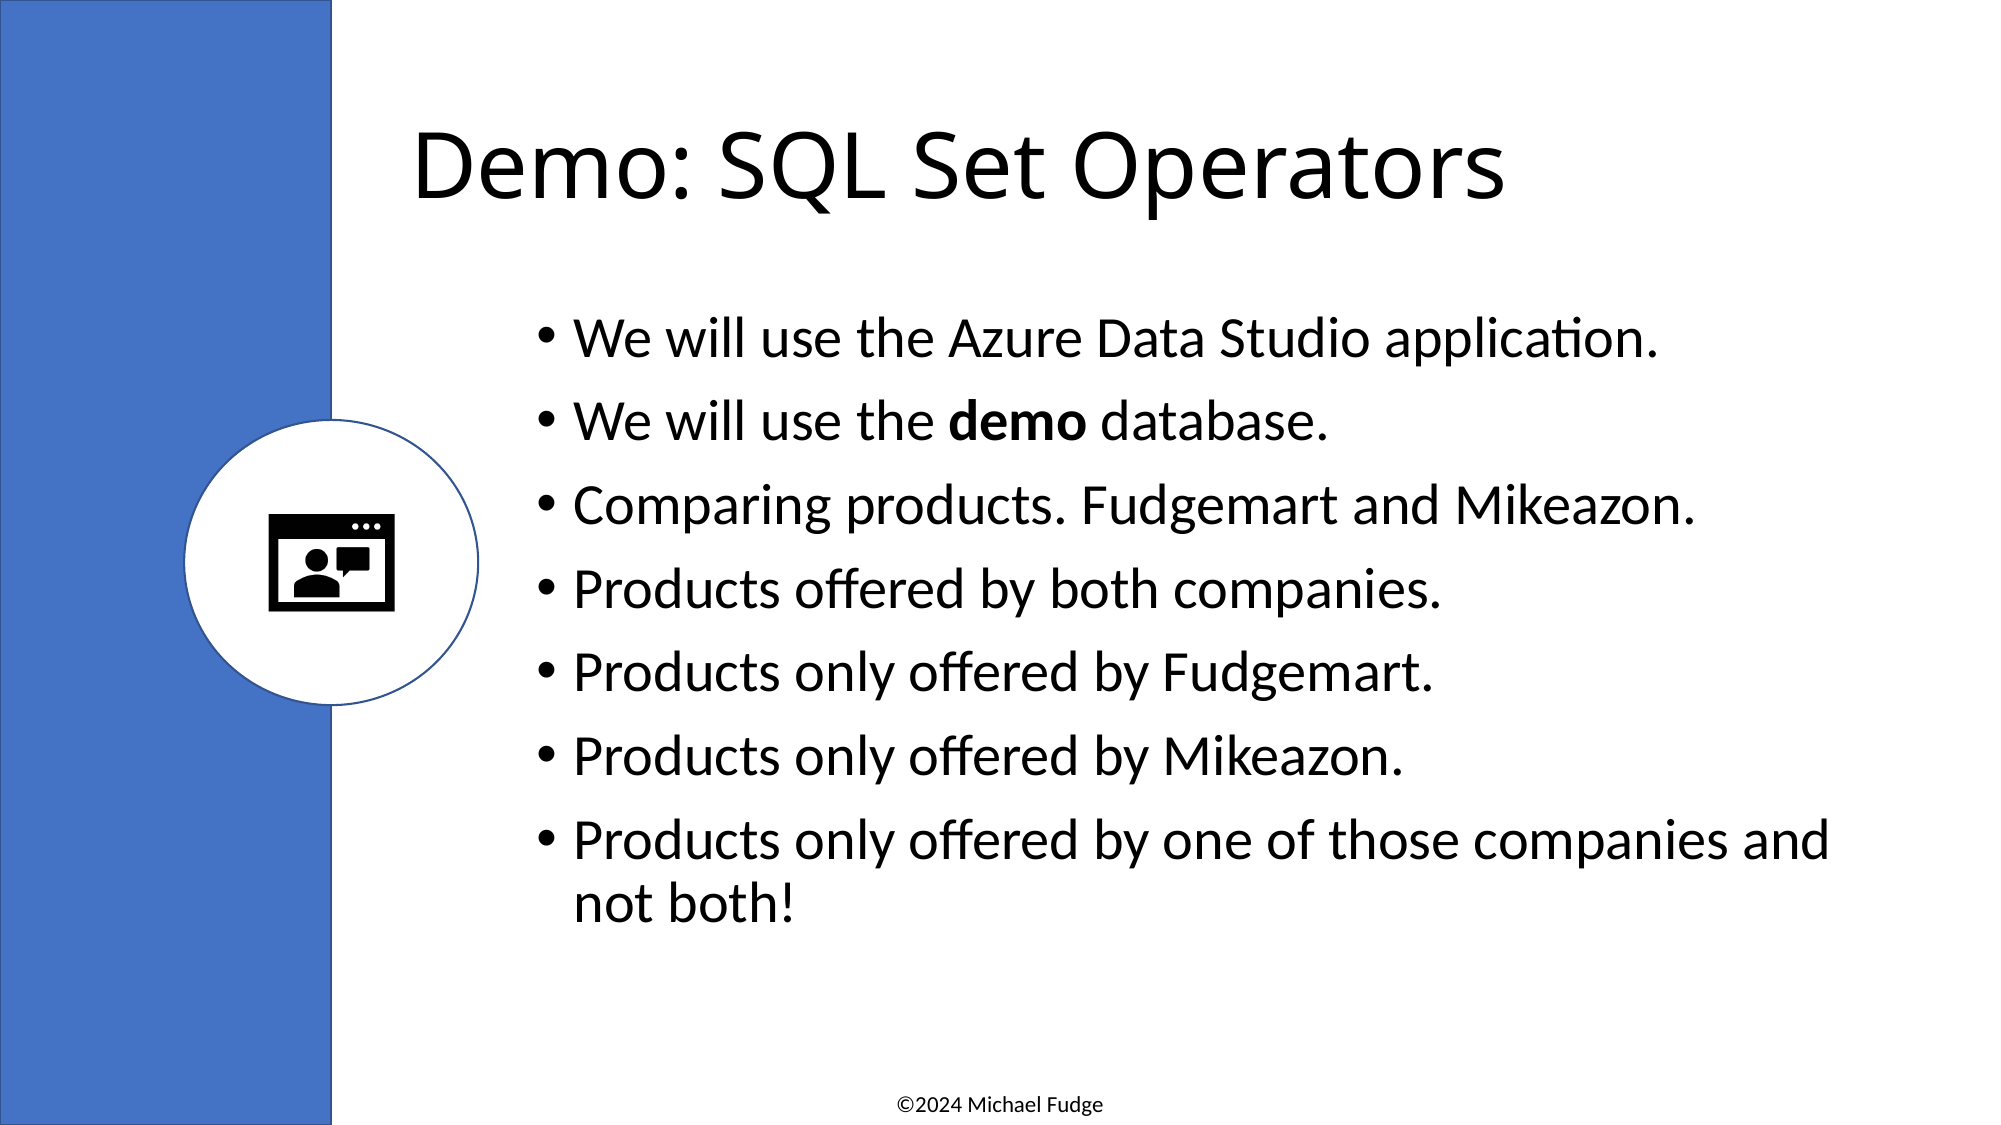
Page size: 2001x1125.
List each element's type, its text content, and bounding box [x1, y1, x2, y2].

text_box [0, 0, 479, 1125]
title Demo: SQL Set Operators [479, 59, 1863, 278]
list We will use the Azure Data Studio application. We will use the demo database. Comparing products. Fudgemart and Mikeazon. Products offered by both companies. Products only offered by Fudgemart. Products only offered by Mikeazon. Products only offered by one of those companies and not both! [521, 299, 1896, 1046]
picture [256, 487, 407, 638]
